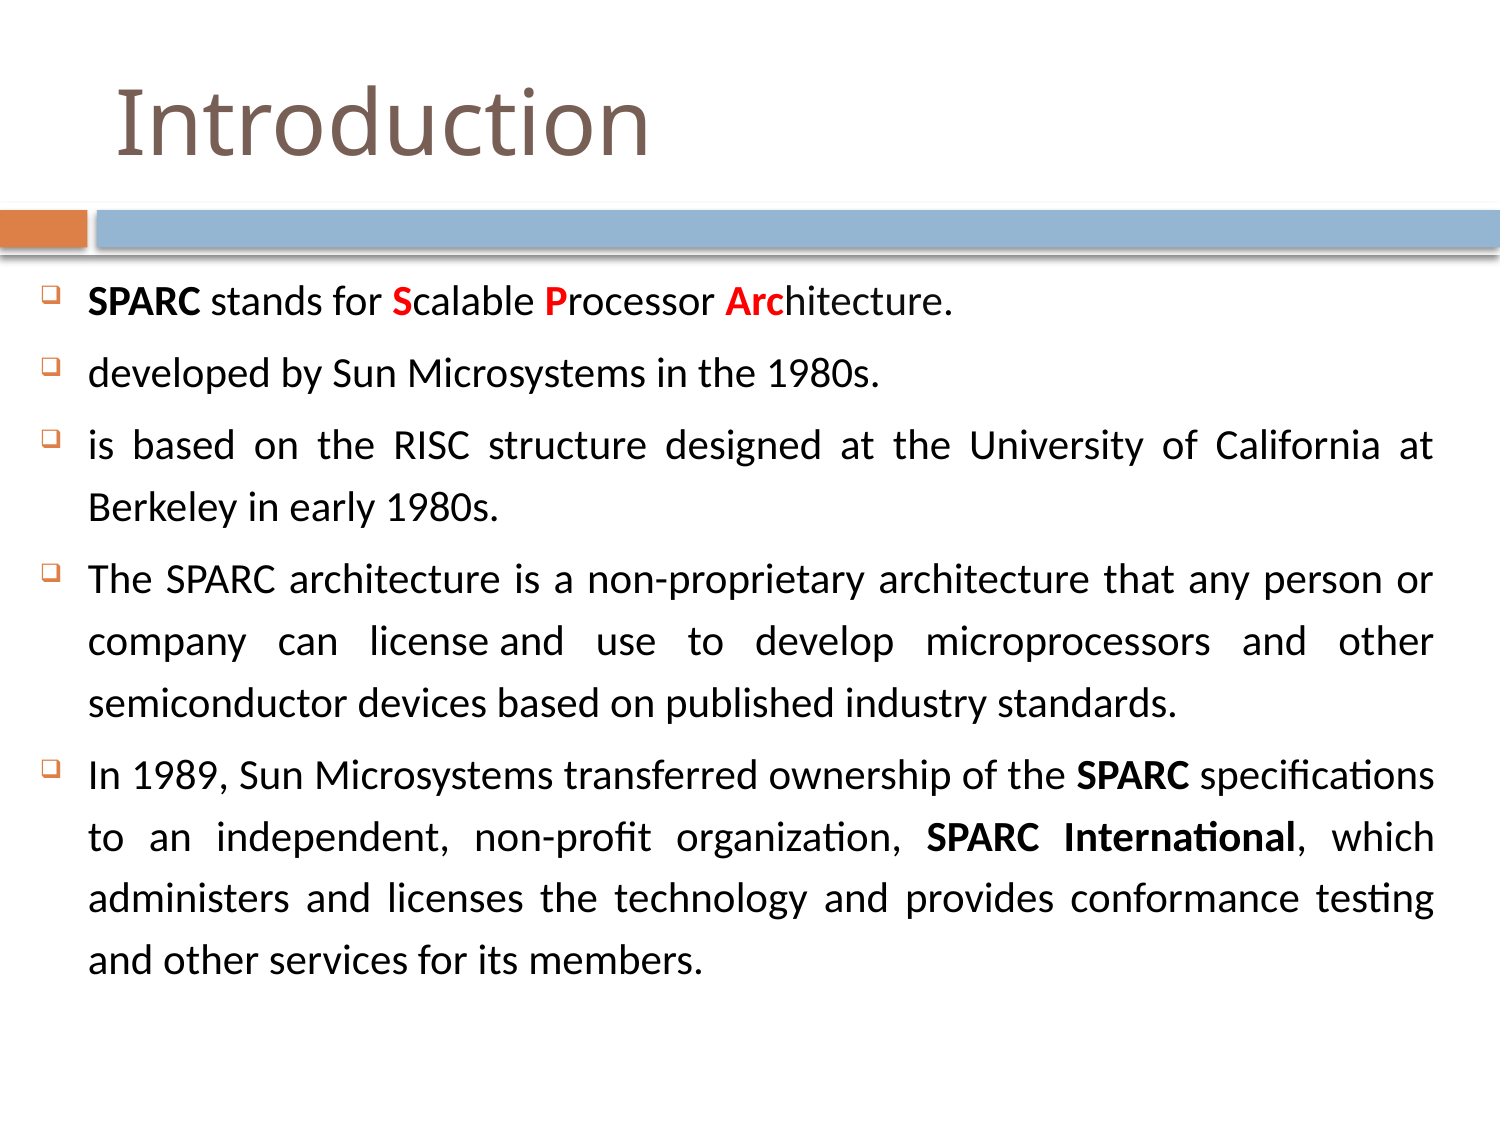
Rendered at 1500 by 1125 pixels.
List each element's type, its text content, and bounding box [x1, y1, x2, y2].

title Introduction [100, 37, 1438, 200]
list SPARC stands for Scalable Processor Architecture. developed by Sun Microsystems in the 1980s. is based on the RISC structure designed at the University of California at Berkeley in early 1980s. The SPARC architecture is a non-proprietary architecture that any person or company can license and use to develop microprocessors and other semiconductor devices based on published industry standards. In 1989, Sun Microsystems transferred ownership of the SPARC specifications to an independent, non-profit organization, SPARC International, which administers and licenses the technology and provides conformance testing and other services for its members. [24, 254, 1450, 998]
